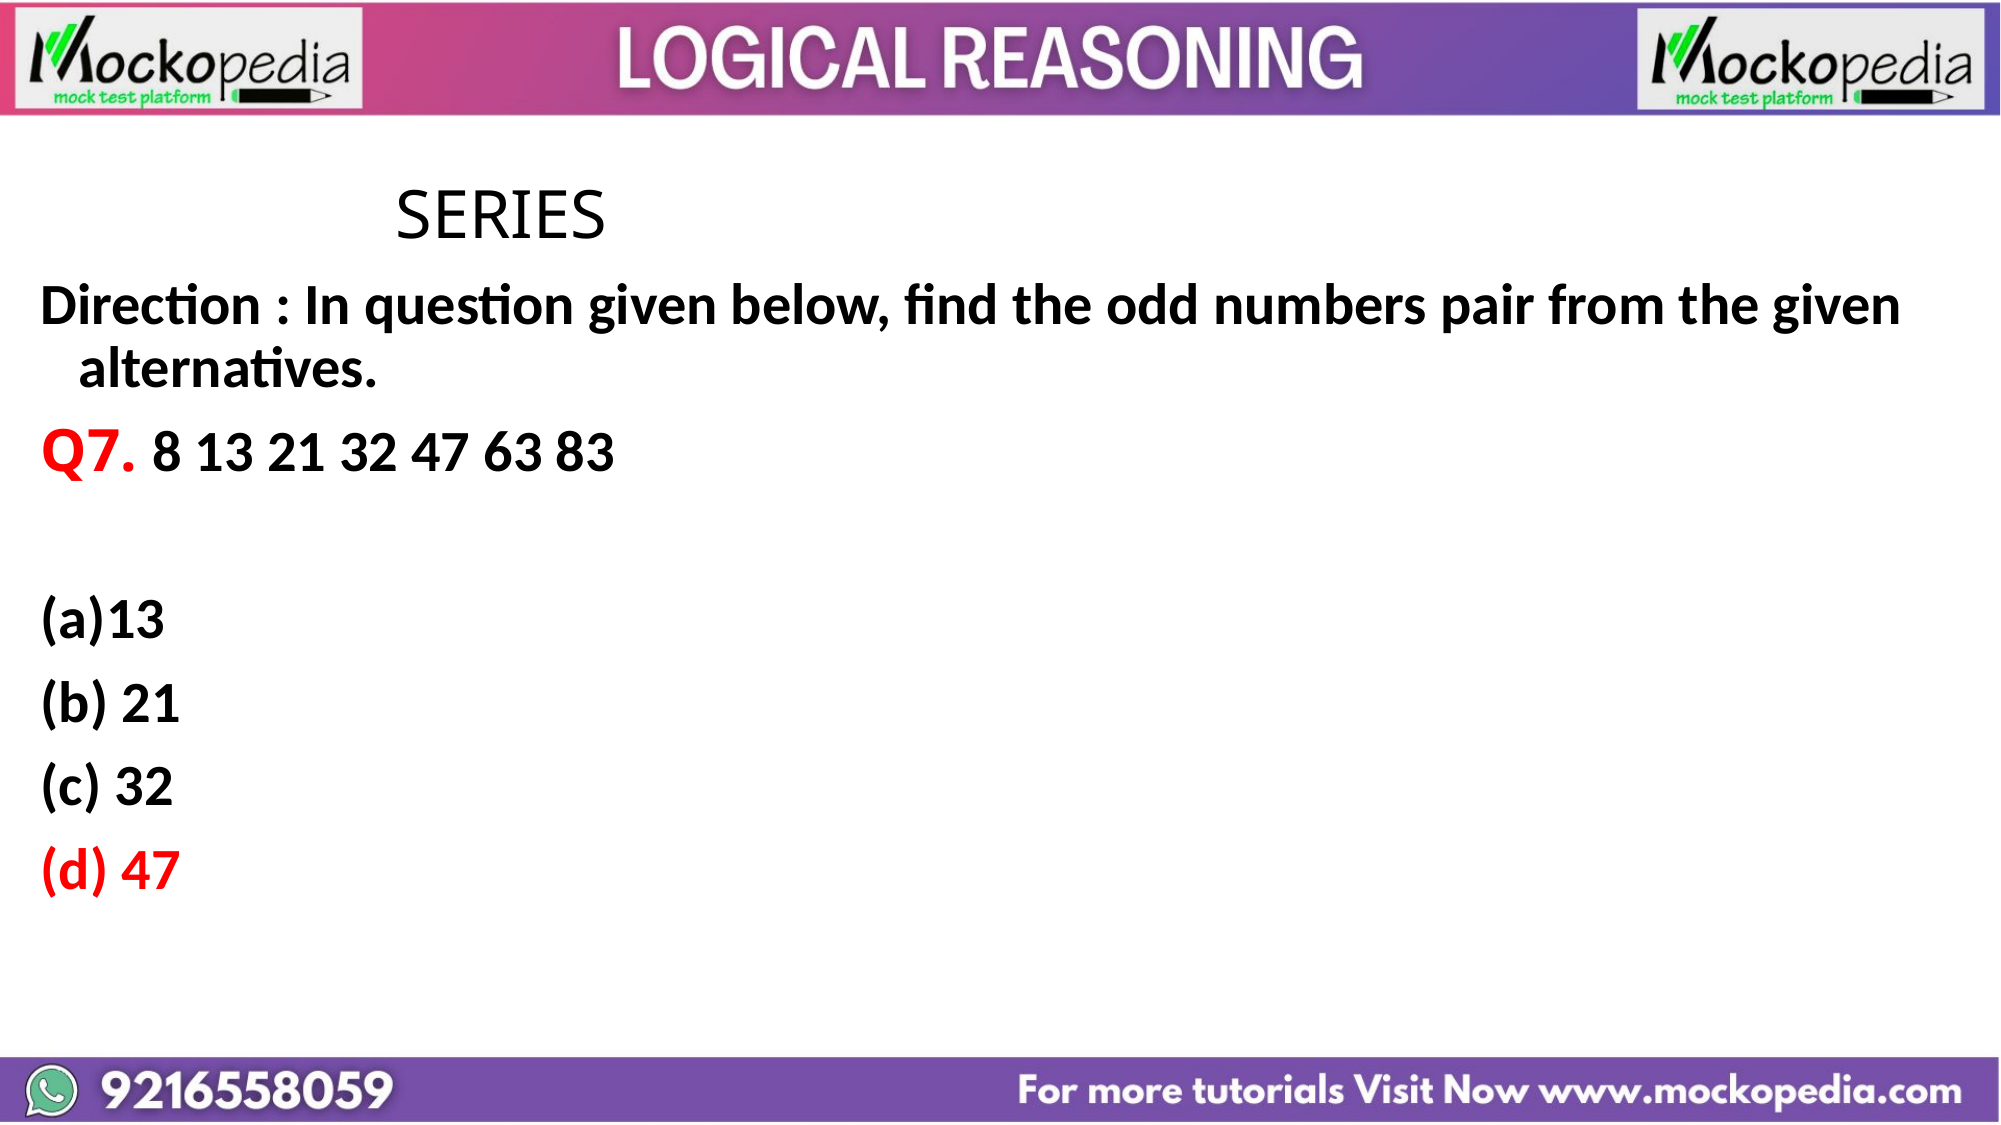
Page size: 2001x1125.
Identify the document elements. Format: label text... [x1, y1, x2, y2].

list SERIES Direction : In question given below, find the odd numbers pair from the given alternatives. Q7. 8 13 21 32 47 63 83 13 (b) 21 (c) 32 (d) 47 [25, 173, 1951, 1051]
picture [0, 0, 2001, 1125]
